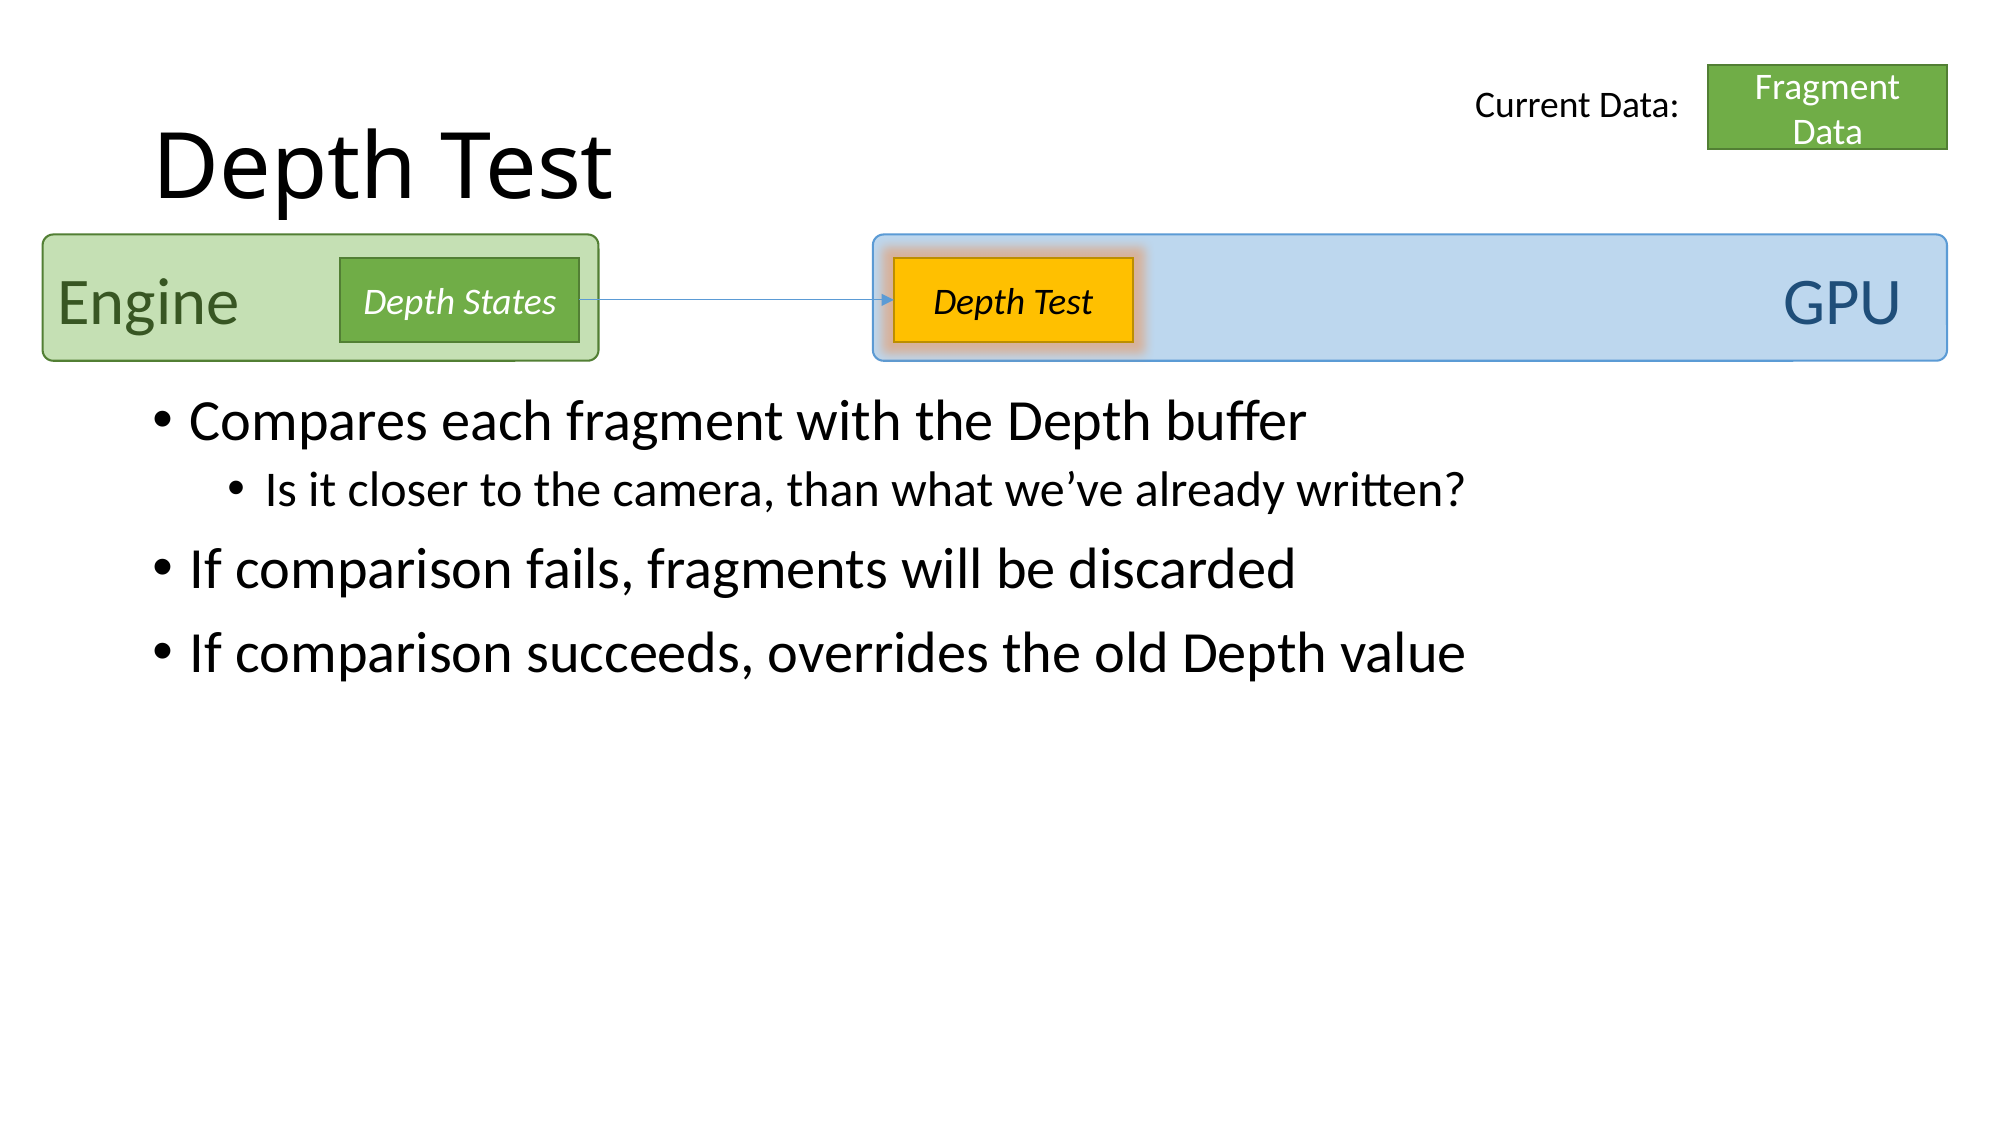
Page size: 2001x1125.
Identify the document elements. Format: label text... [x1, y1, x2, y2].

text_box GPU [1768, 250, 2000, 346]
text_box Current Data: [1460, 72, 1709, 133]
list Compares each fragment with the Depth buffer Is it closer to the camera, than what we’ve already written? If comparison fails, fragments will be discarded If comparison succeeds, overrides the old Depth value [137, 382, 1863, 1014]
text_box Depth States [339, 257, 580, 343]
text_box [1863, 233, 1949, 250]
text_box Depth Test [893, 257, 1134, 343]
title Depth Test [137, 59, 1863, 278]
text_box [41, 233, 600, 362]
text_box Engine [42, 250, 315, 346]
text_box Fragment Data [1707, 64, 1948, 150]
text_box [871, 278, 1949, 362]
